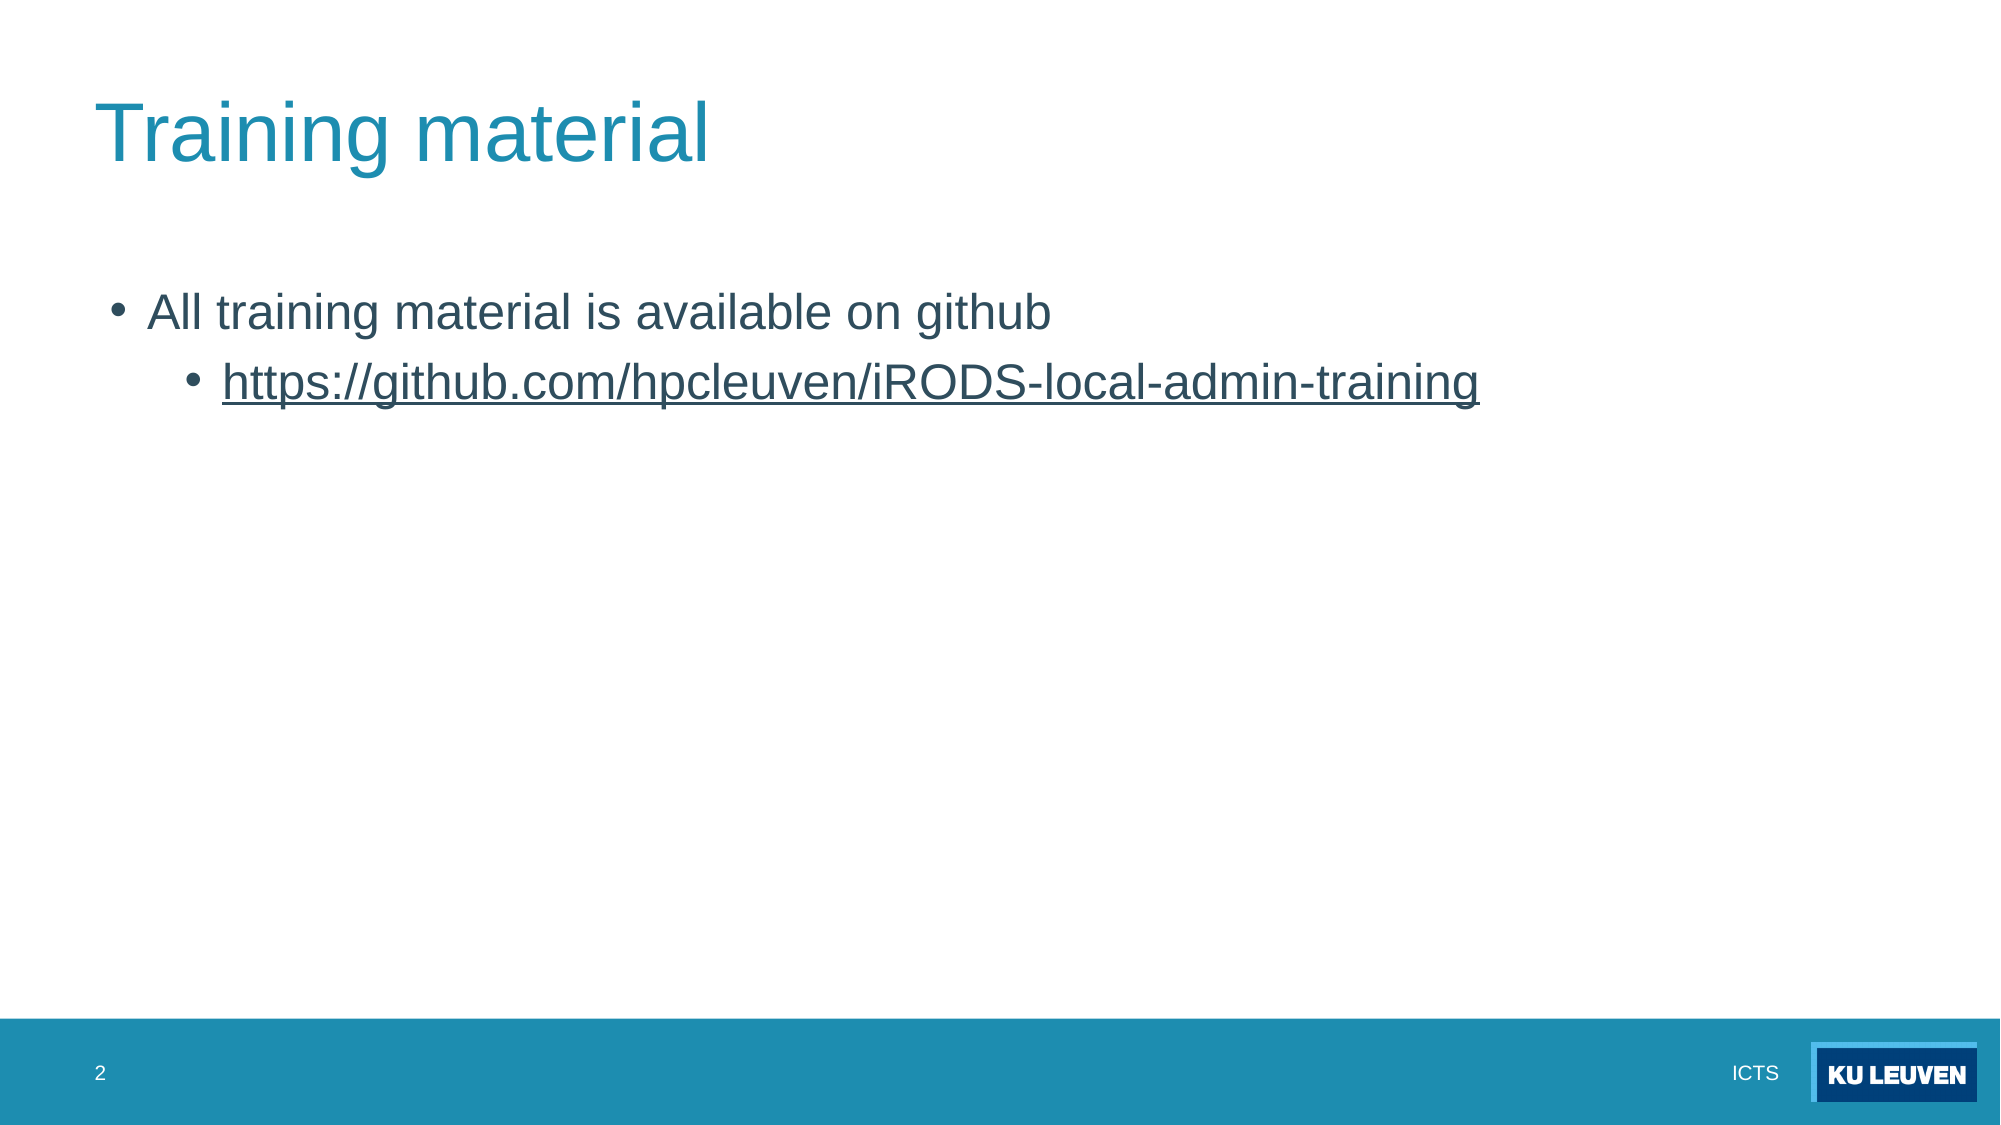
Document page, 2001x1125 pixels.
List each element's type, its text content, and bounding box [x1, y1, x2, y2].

slide_number 2 [94, 1018, 201, 1125]
list All training material is available on github https://github.com/hpcleuven/iRODS-local-admin-training [94, 271, 1906, 1004]
footer ICTS [989, 1018, 1809, 1125]
title Training material [94, 33, 1906, 223]
picture [1811, 1042, 1977, 1102]
